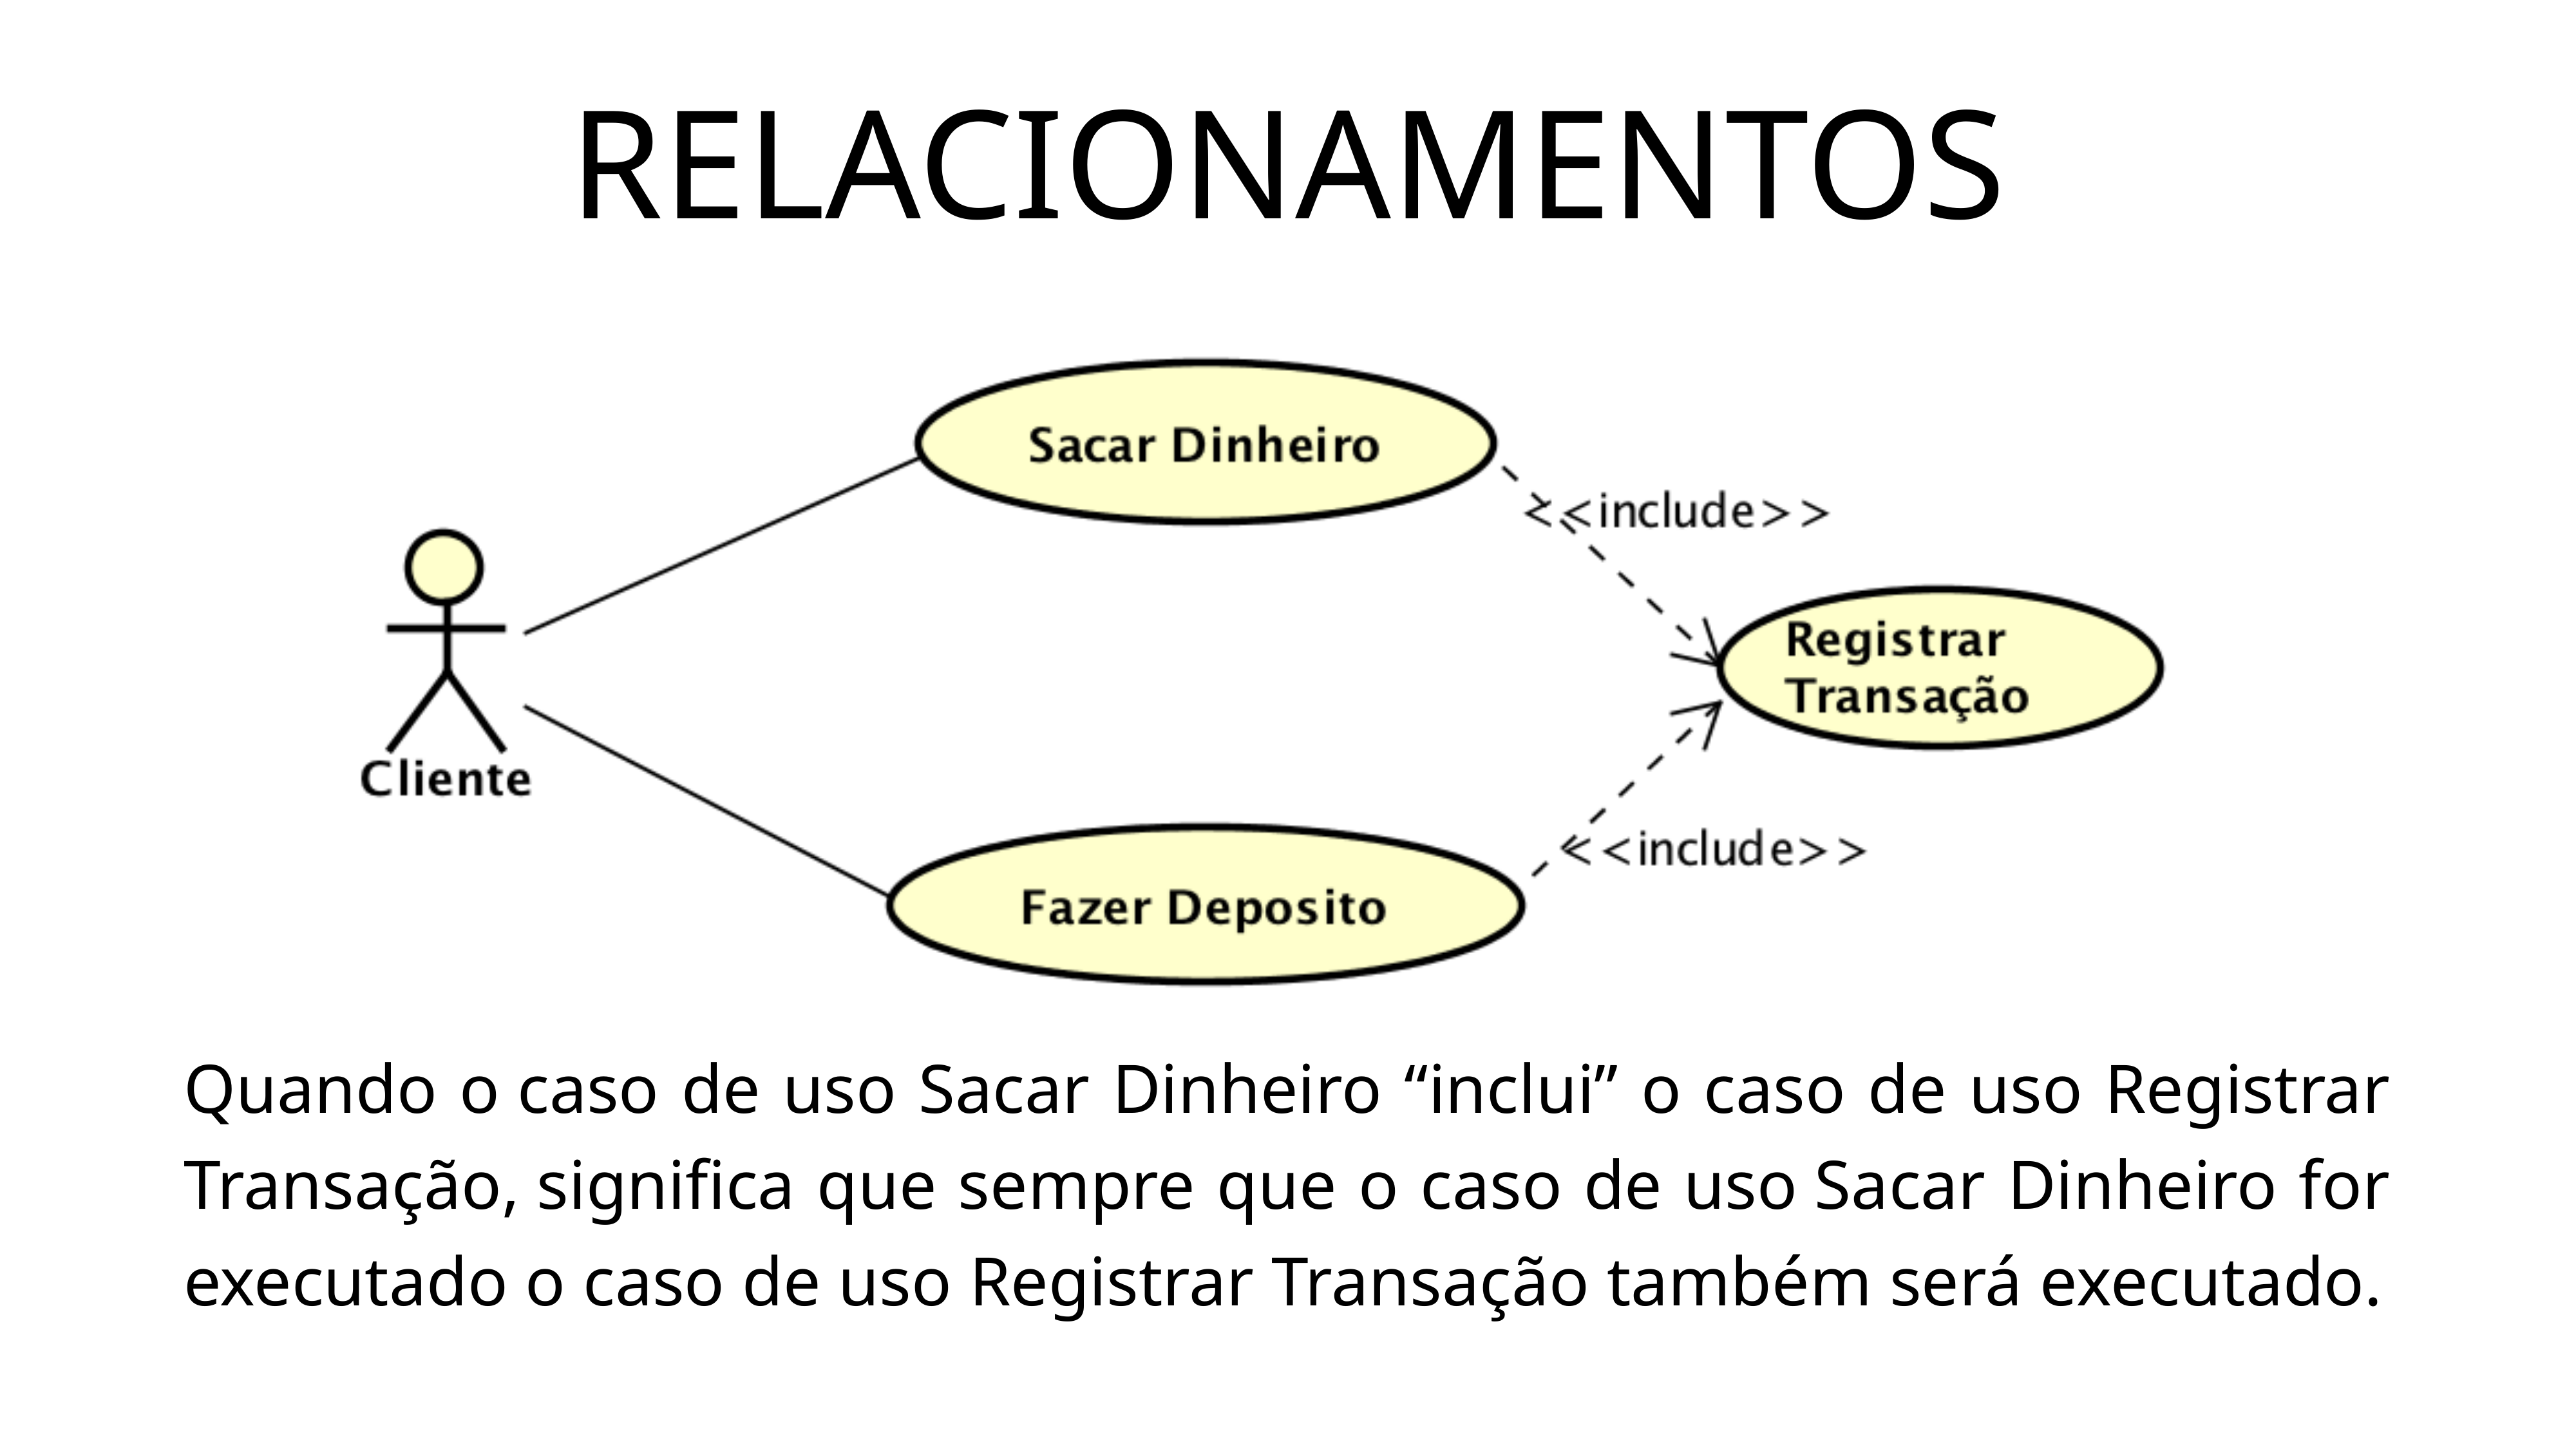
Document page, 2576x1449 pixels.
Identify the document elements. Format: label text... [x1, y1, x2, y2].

picture [321, 303, 2188, 1010]
title RELACIONAMENTOS [178, 37, 2398, 279]
list Quando o caso de uso Sacar Dinheiro “inclui” o caso de uso Registrar Transação, significa que sempre que o caso de uso Sacar Dinheiro for executado o caso de uso Registrar Transação também será executado. [178, 1034, 2398, 1316]
